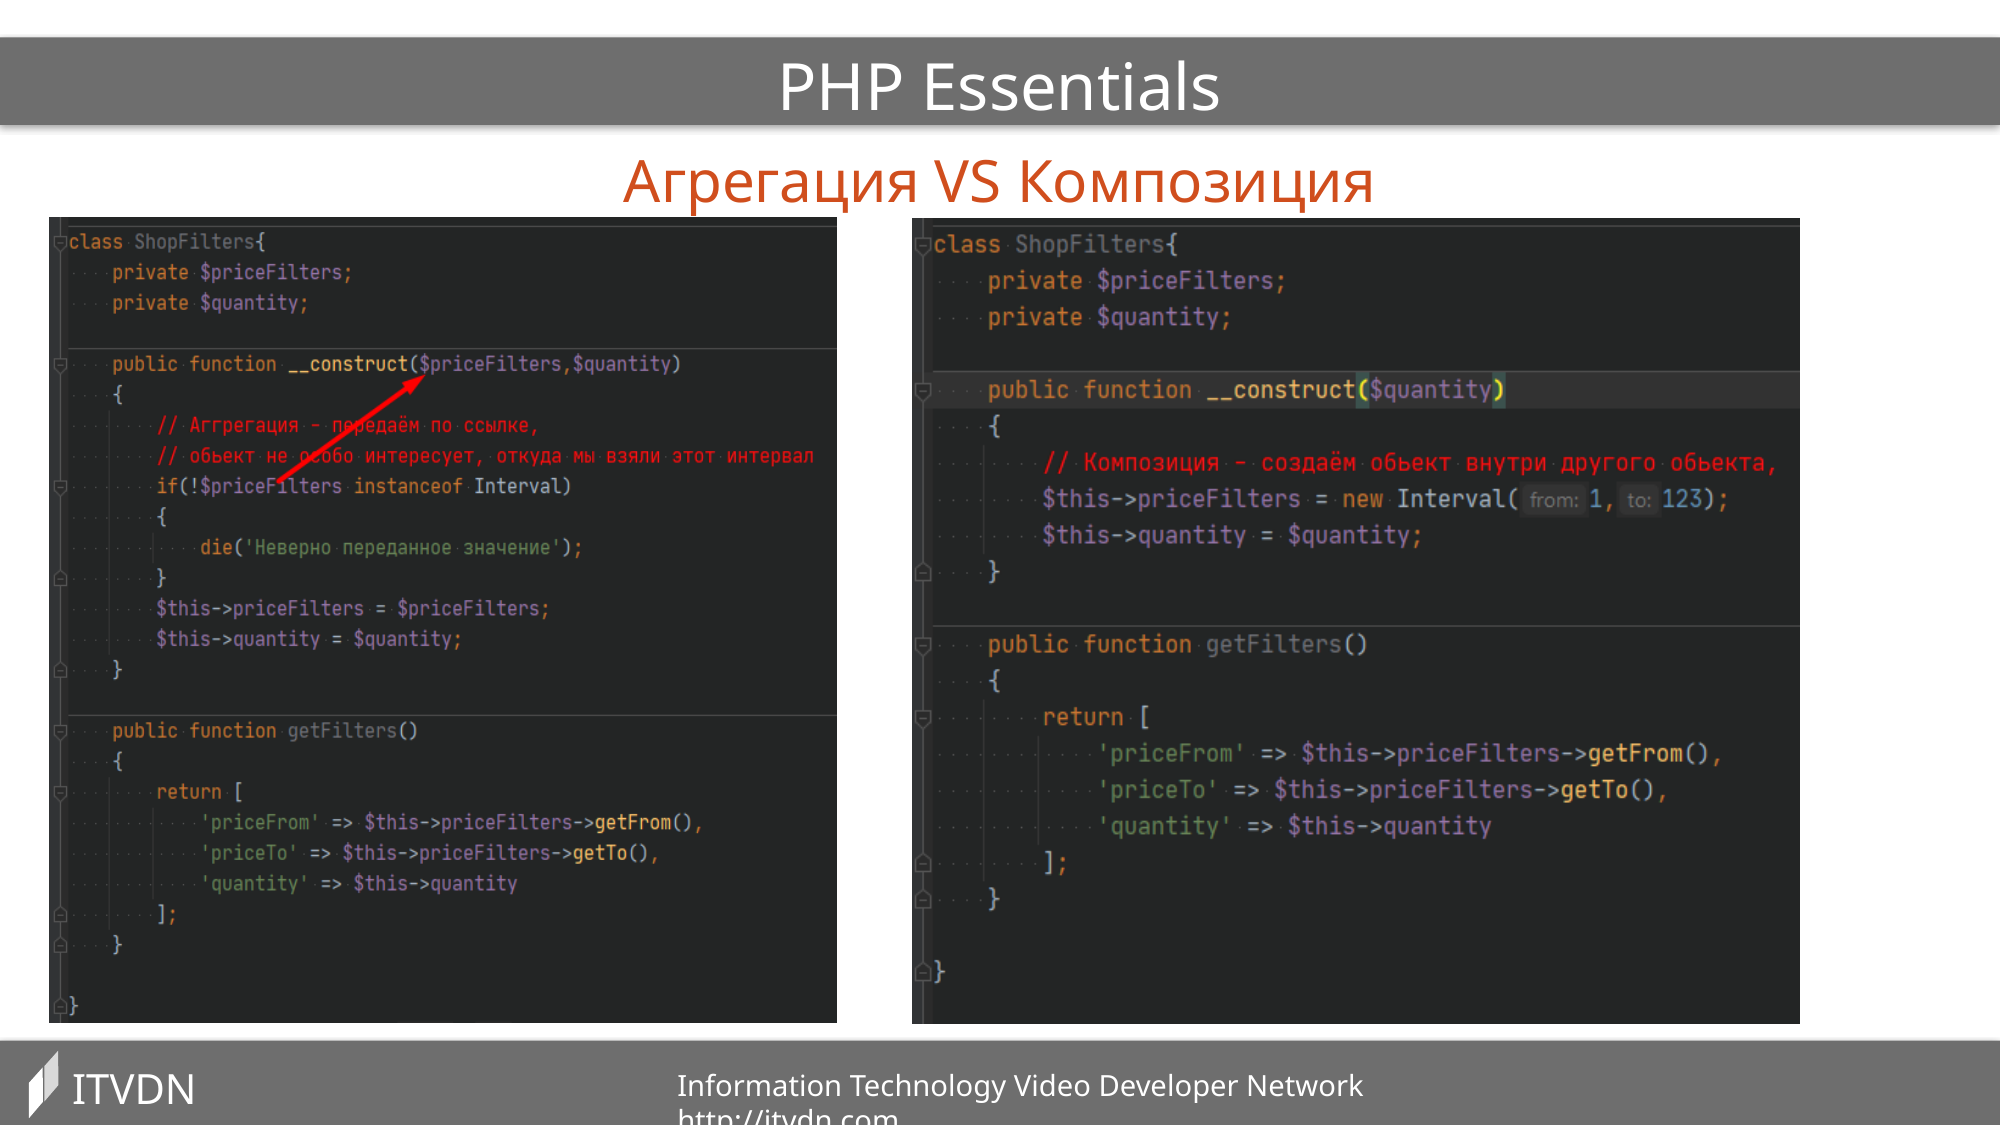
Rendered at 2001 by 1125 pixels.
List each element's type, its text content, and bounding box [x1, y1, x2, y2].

picture [49, 217, 837, 1023]
text_box [0, 34, 2000, 128]
text_box Information Technology Video Developer Network http://itvdn.com [662, 1059, 1963, 1125]
picture [912, 217, 1801, 1025]
text_box Агрегация VS Композиция [324, 138, 1675, 225]
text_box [28, 1050, 59, 1119]
text_box ITVDN [63, 1055, 212, 1120]
text_box [0, 1037, 2000, 1125]
text_box PHP Essentials [324, 37, 1675, 132]
